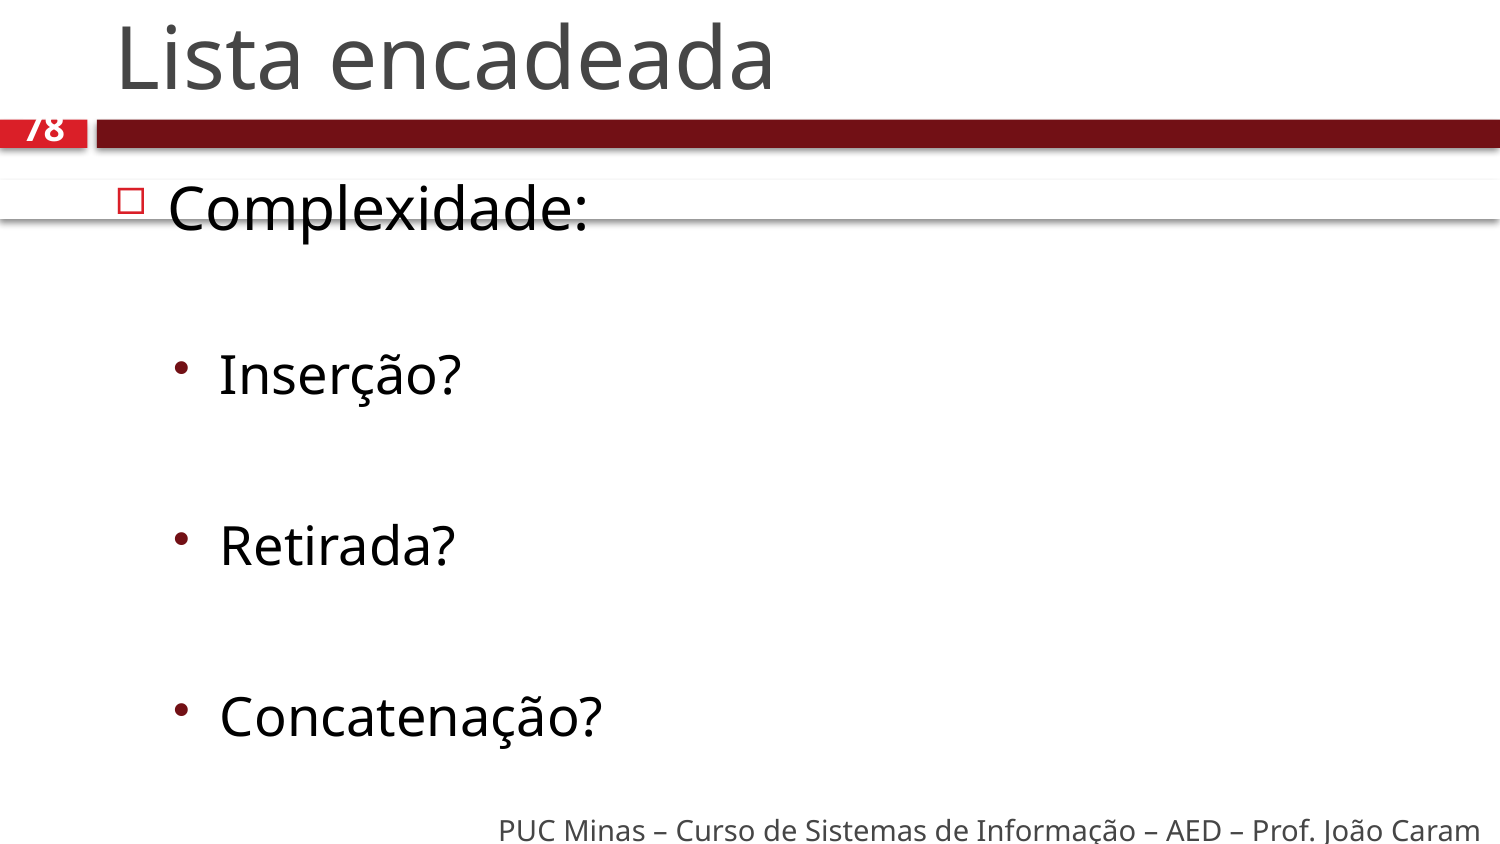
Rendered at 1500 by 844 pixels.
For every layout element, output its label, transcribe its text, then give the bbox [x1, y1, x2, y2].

footer PUC Minas – Curso de Sistemas de Informação – AED – Prof. João Caram [159, 807, 1497, 844]
title Lista encadeada [99, 19, 1483, 115]
slide_number 78 [0, 114, 88, 145]
list Complexidade: Inserção? Retirada? Concatenação? [99, 161, 1483, 800]
